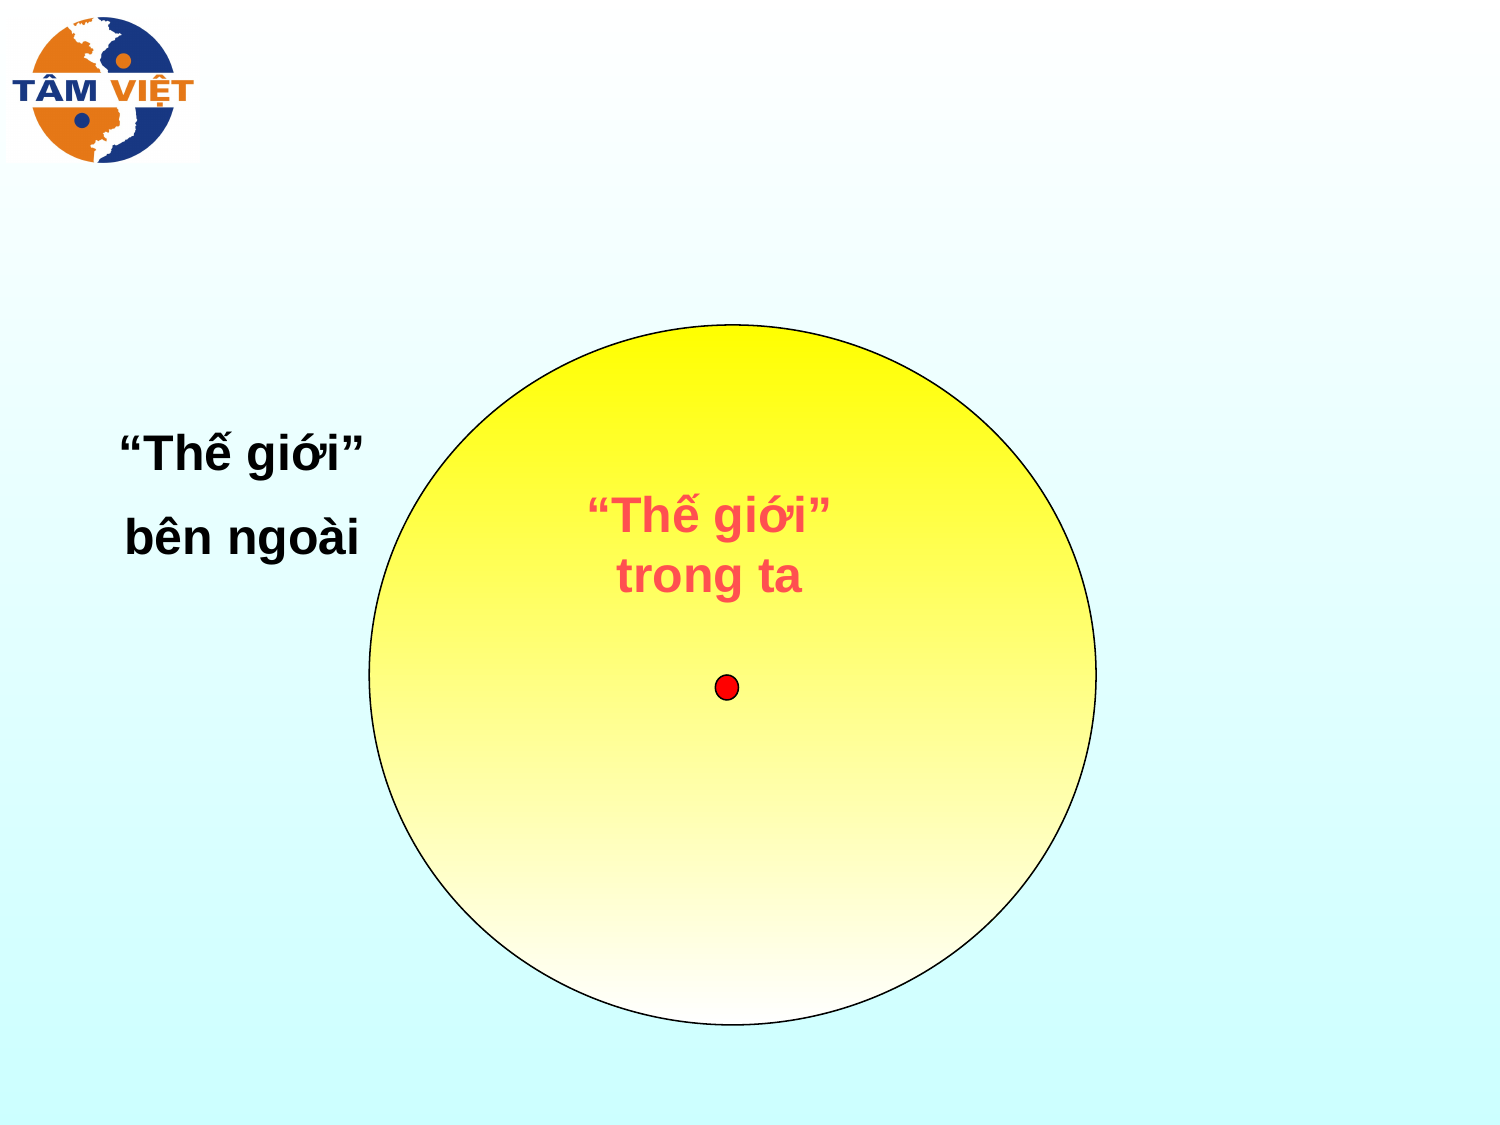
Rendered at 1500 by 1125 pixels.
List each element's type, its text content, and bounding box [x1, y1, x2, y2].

text_box [369, 324, 1097, 1025]
text_box “Thế giới” trong ta [565, 474, 854, 610]
picture [6, 17, 200, 163]
text_box [715, 675, 739, 700]
text_box “Thế giới” bên ngoài [69, 412, 416, 578]
